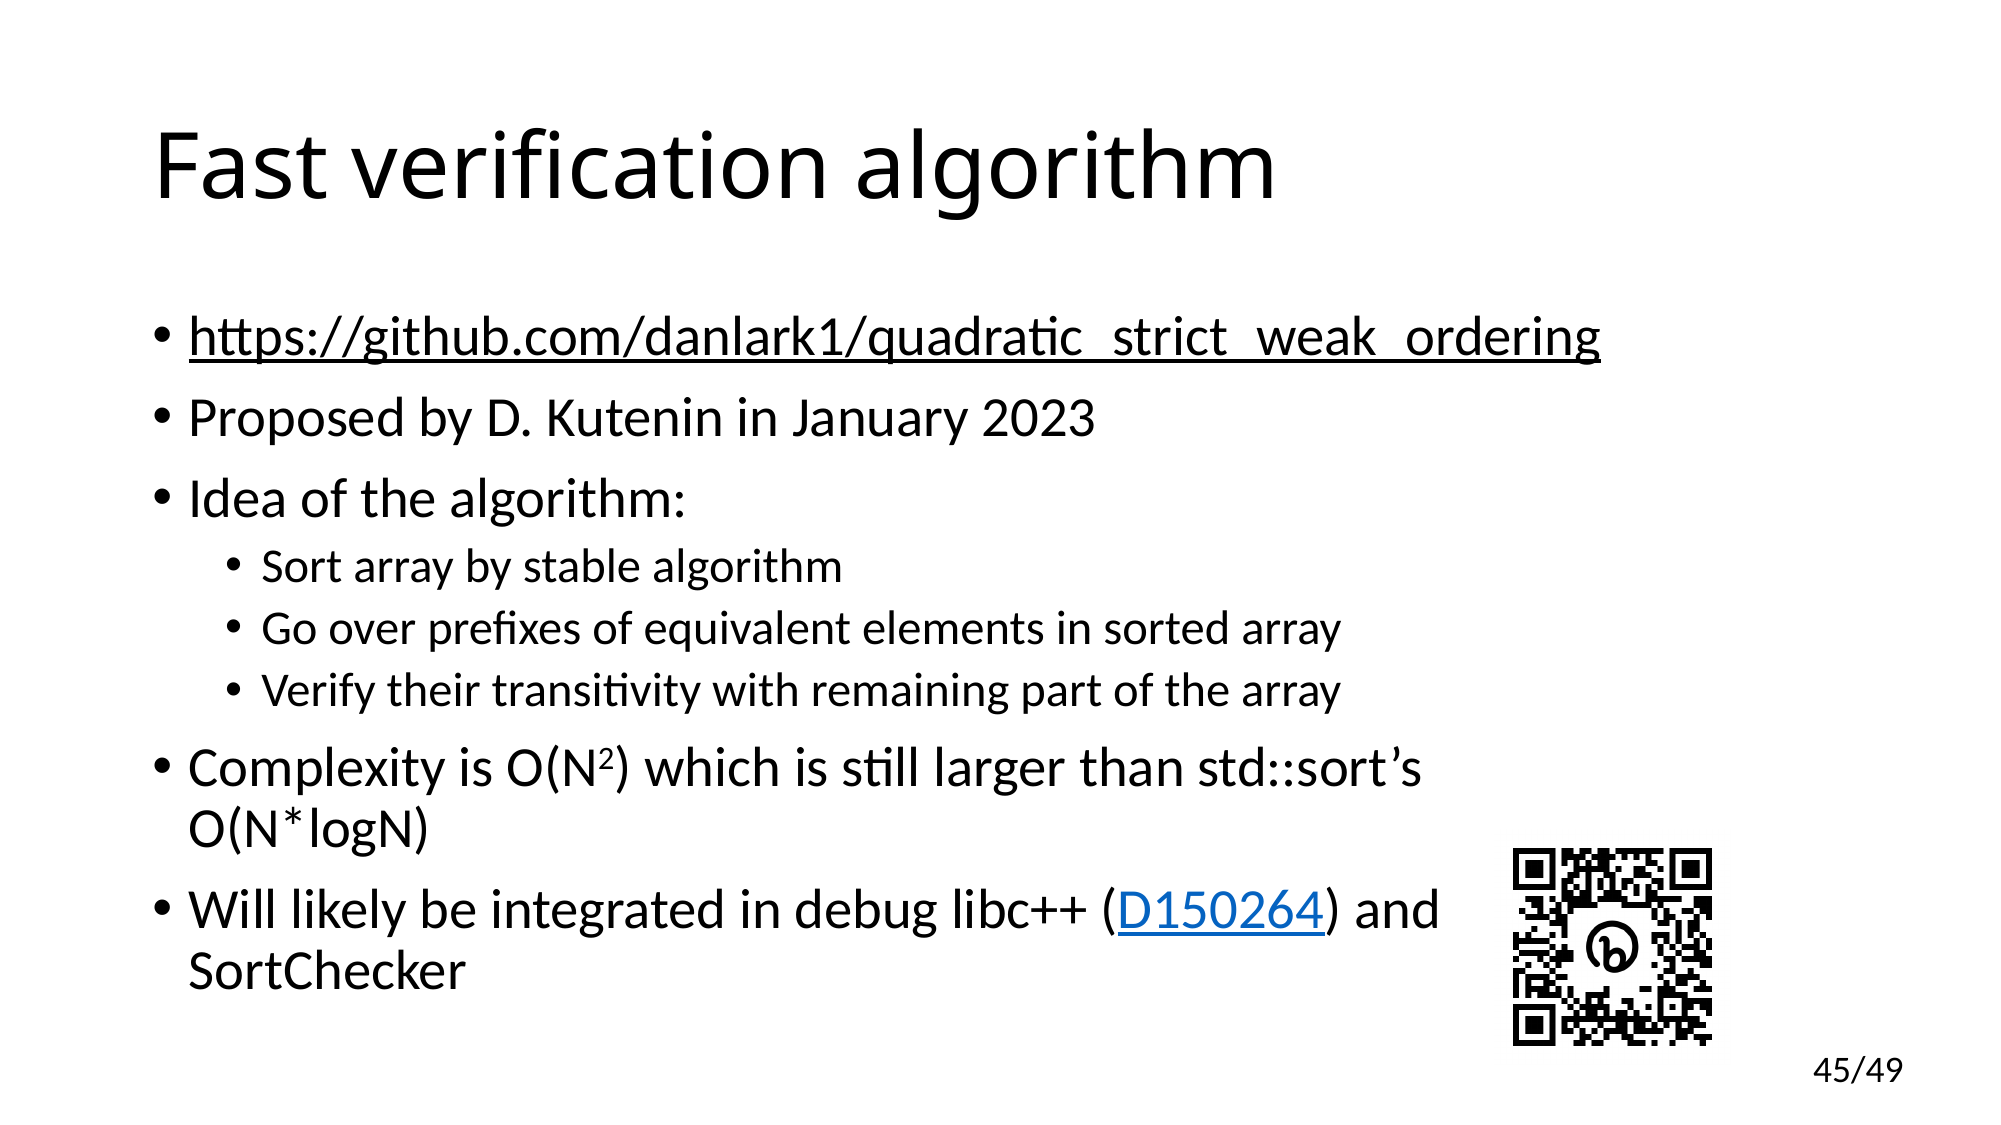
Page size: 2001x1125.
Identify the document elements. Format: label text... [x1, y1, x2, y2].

list https://github.com/danlark1/quadratic_strict_weak_ordering Proposed by D. Kutenin in January 2023 Idea of the algorithm: Sort array by stable algorithm Go over prefixes of equivalent elements in sorted array Verify their transitivity with remaining part of the array Complexity is O(N2) which is still larger than std::sort’s O(N*logN) Will likely be integrated in debug libc++ (D150264) and SortChecker [137, 299, 1690, 1014]
picture [1494, 829, 1731, 1066]
title Fast verification algorithm [137, 59, 1863, 278]
